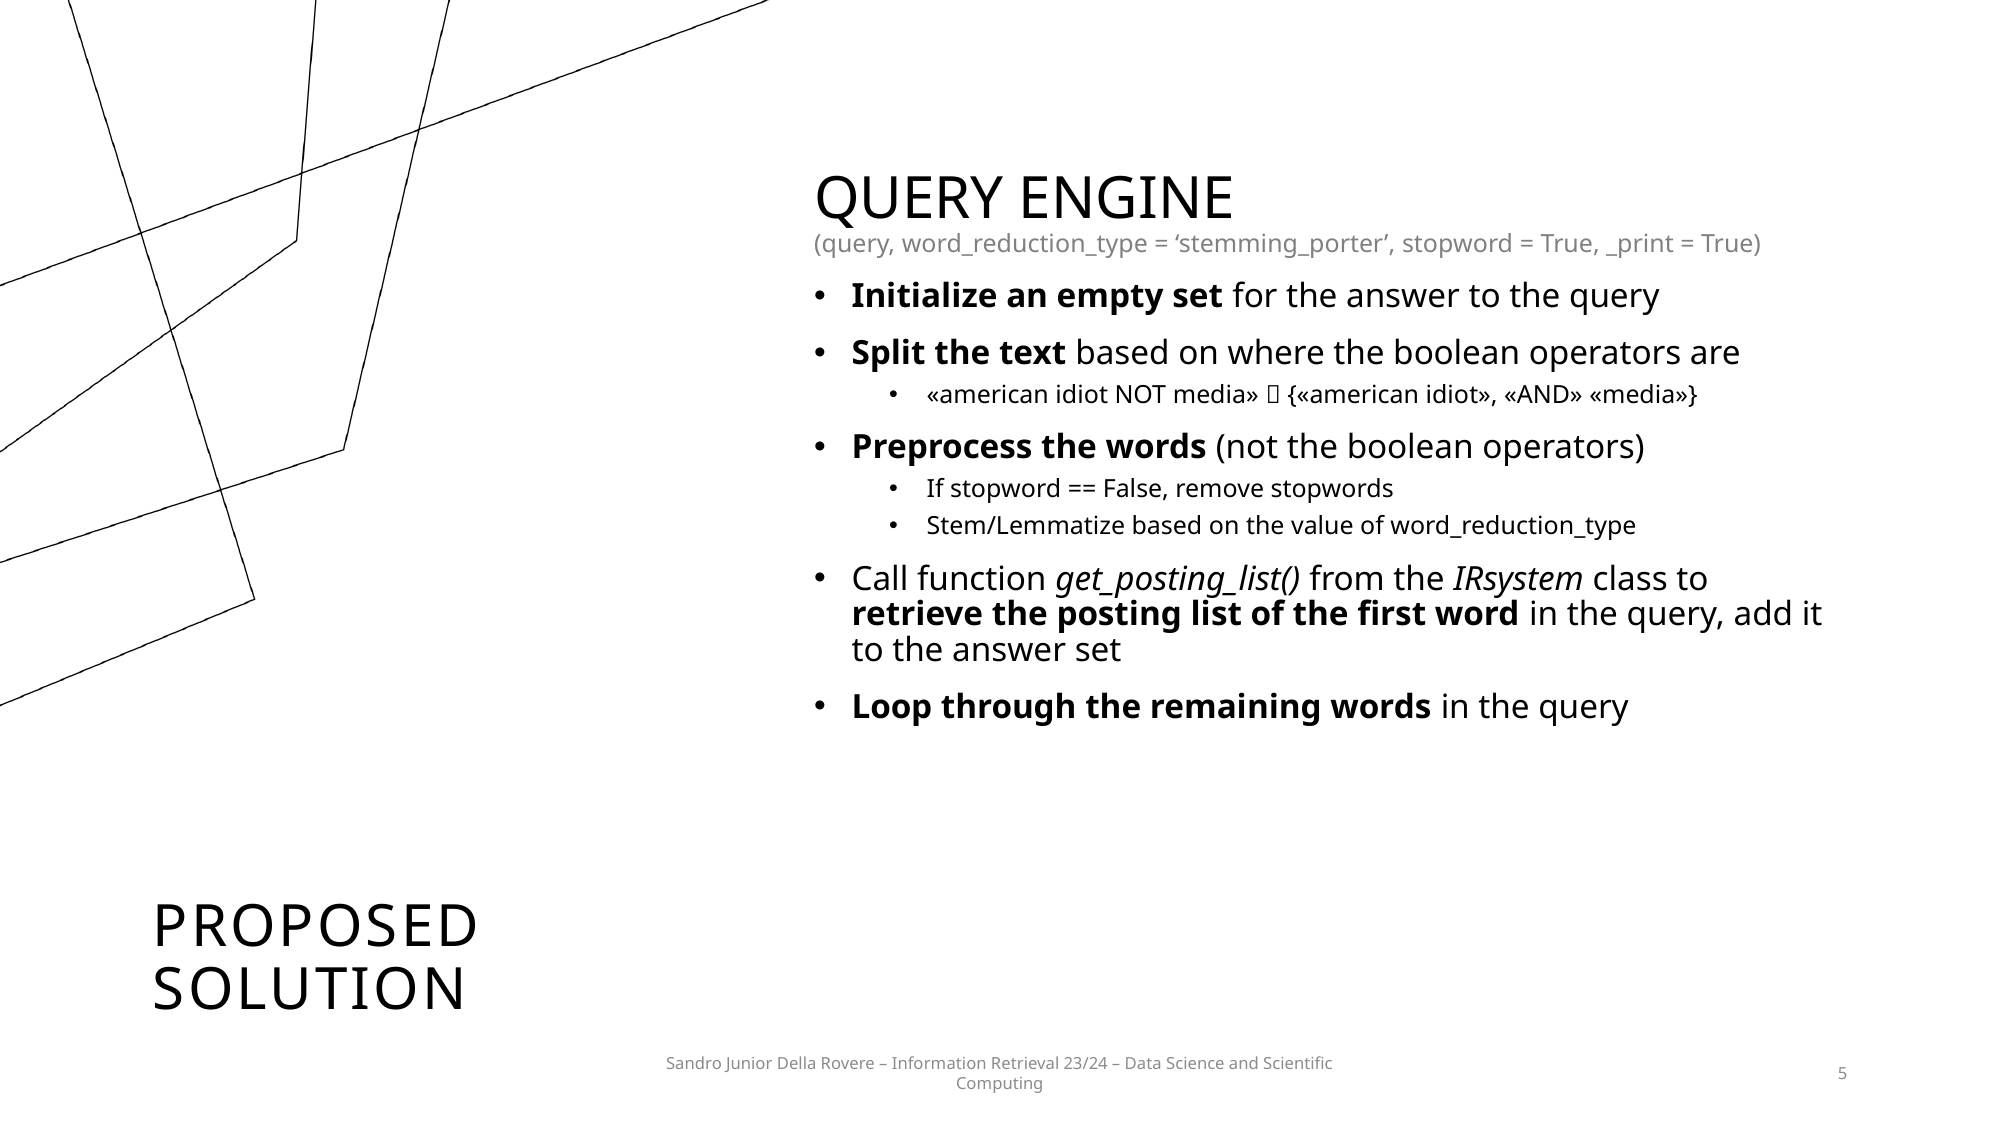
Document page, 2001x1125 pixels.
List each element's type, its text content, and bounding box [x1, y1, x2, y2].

picture [0, 0, 803, 720]
text_box QUERY ENGINE (query, word_reduction_type = ‘stemming_porter’, stopword = True, _print = True) Initialize an empty set for the answer to the query Split the text based on where the boolean operators are «american idiot NOT media»  {«american idiot», «AND» «media»} Preprocess the words (not the boolean operators) If stopword == False, remove stopwords Stem/Lemmatize based on the value of word_reduction_type Call function get_posting_list() from the IRsystem class to retrieve the posting list of the first word in the query, add it to the answer set Loop through the remaining words in the query [799, 161, 1839, 1030]
slide_number 5 [1755, 1042, 1863, 1103]
footer Sandro Junior Della Rovere – Information Retrieval 23/24 – Data Science and Scientific Computing [615, 1042, 1384, 1103]
title Proposed solution [137, 937, 779, 1030]
